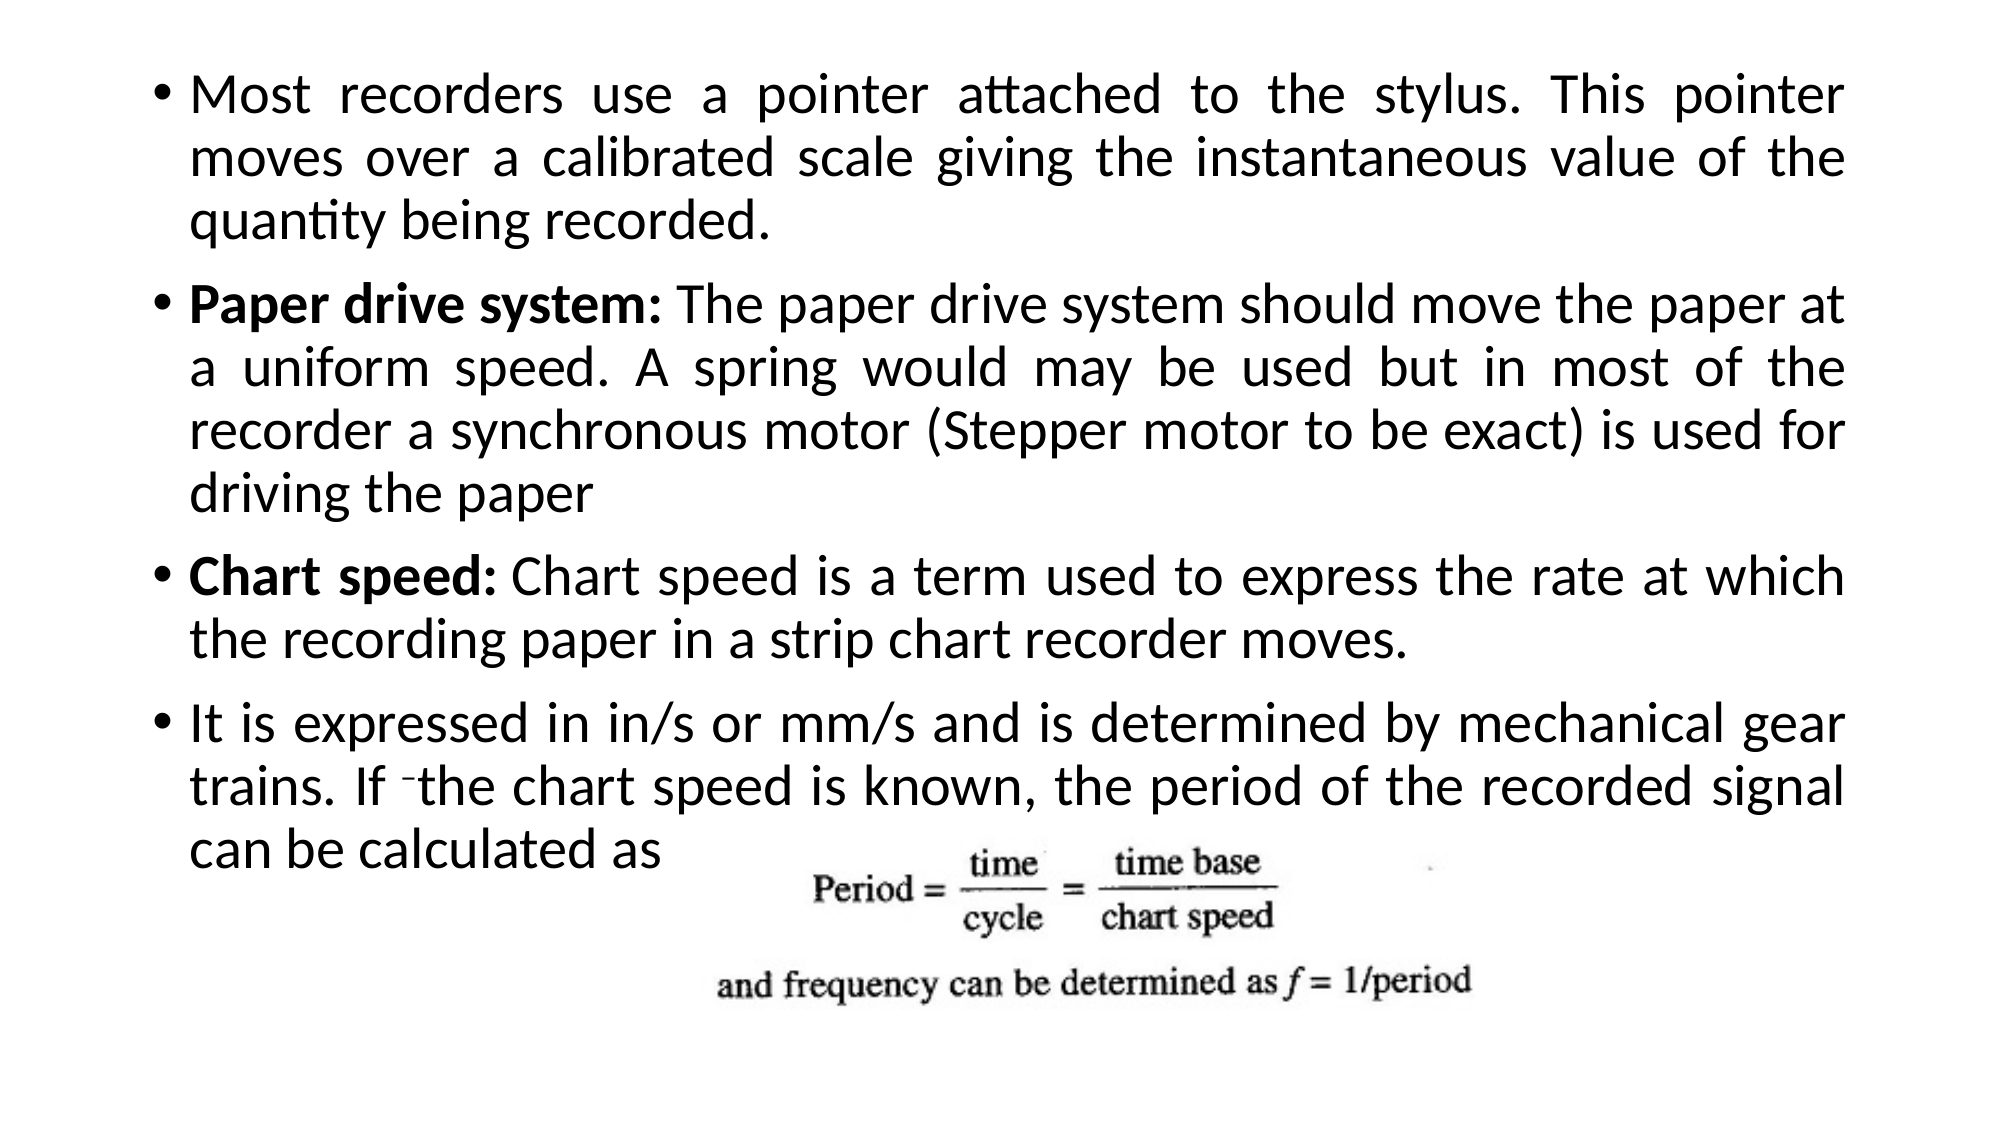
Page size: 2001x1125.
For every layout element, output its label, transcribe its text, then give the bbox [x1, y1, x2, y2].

list Most recorders use a pointer attached to the stylus. This pointer moves over a calibrated scale giving the instantaneous value of the quantity being recorded. Paper drive system: The paper drive system should move the paper at a uniform speed. A spring would may be used but in most of the recorder a synchronous motor (Stepper motor to be exact) is used for driving the paper Chart speed: Chart speed is a term used to express the rate at which the recording paper in a strip chart recorder moves. It is expressed in in/s or mm/s and is determined by mechanical gear trains. If –the chart speed is known, the period of the recorded signal can be calculated as [137, 55, 1863, 1014]
picture [701, 836, 1475, 1015]
